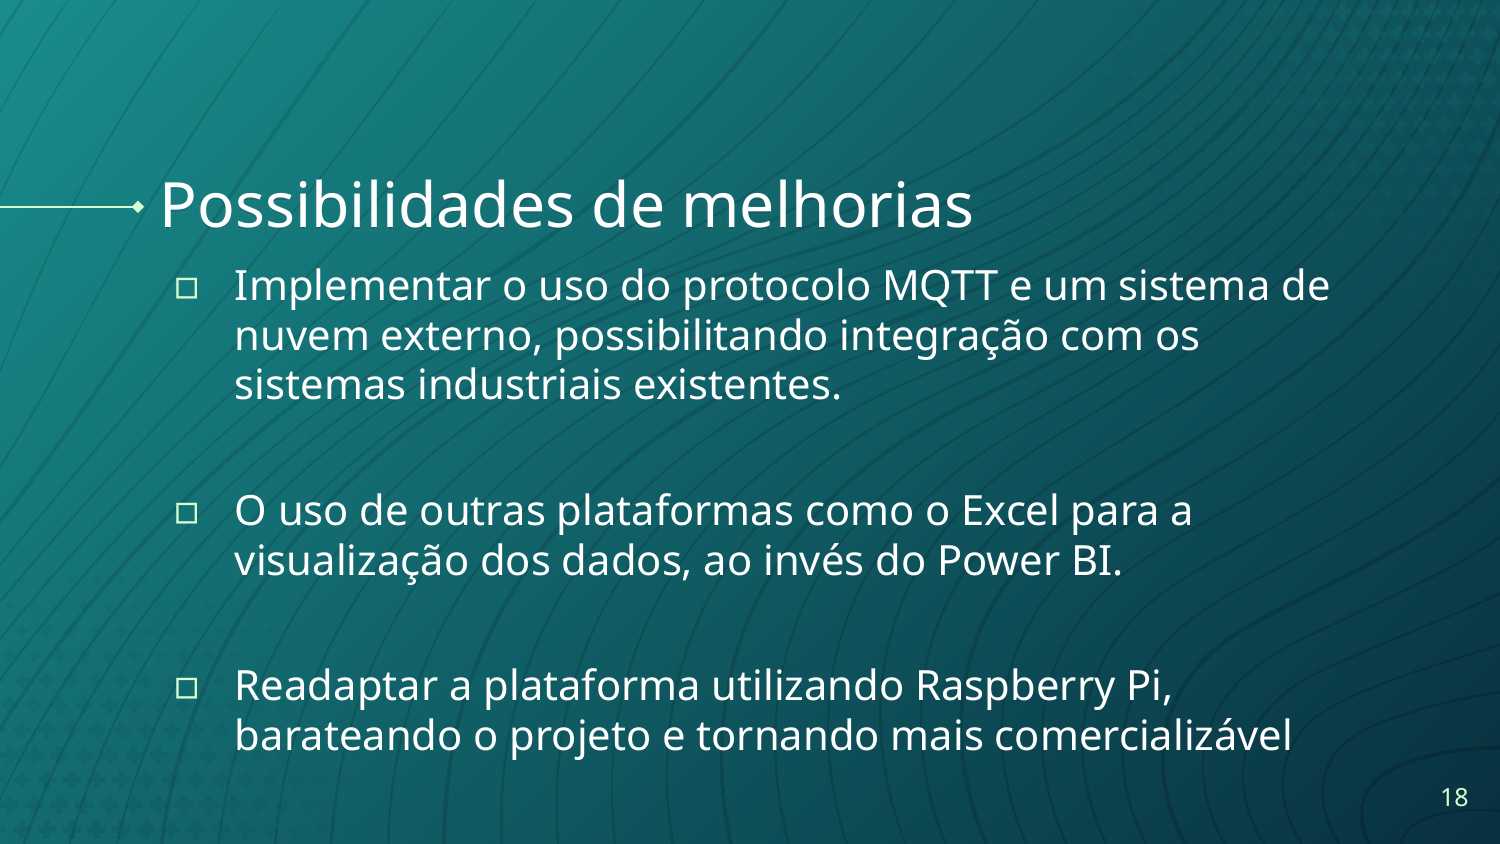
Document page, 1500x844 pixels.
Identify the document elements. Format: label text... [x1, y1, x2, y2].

slide_number 18 [1378, 766, 1469, 832]
title Possibilidades de melhorias [159, 174, 1340, 240]
list Implementar o uso do protocolo MQTT e um sistema de nuvem externo, possibilitando integração com os sistemas industriais existentes. O uso de outras plataformas como o Excel para a visualização dos dados, ao invés do Power BI. Readaptar a plataforma utilizando Raspberry Pi, barateando o projeto e tornando mais comercializável [159, 258, 1340, 702]
